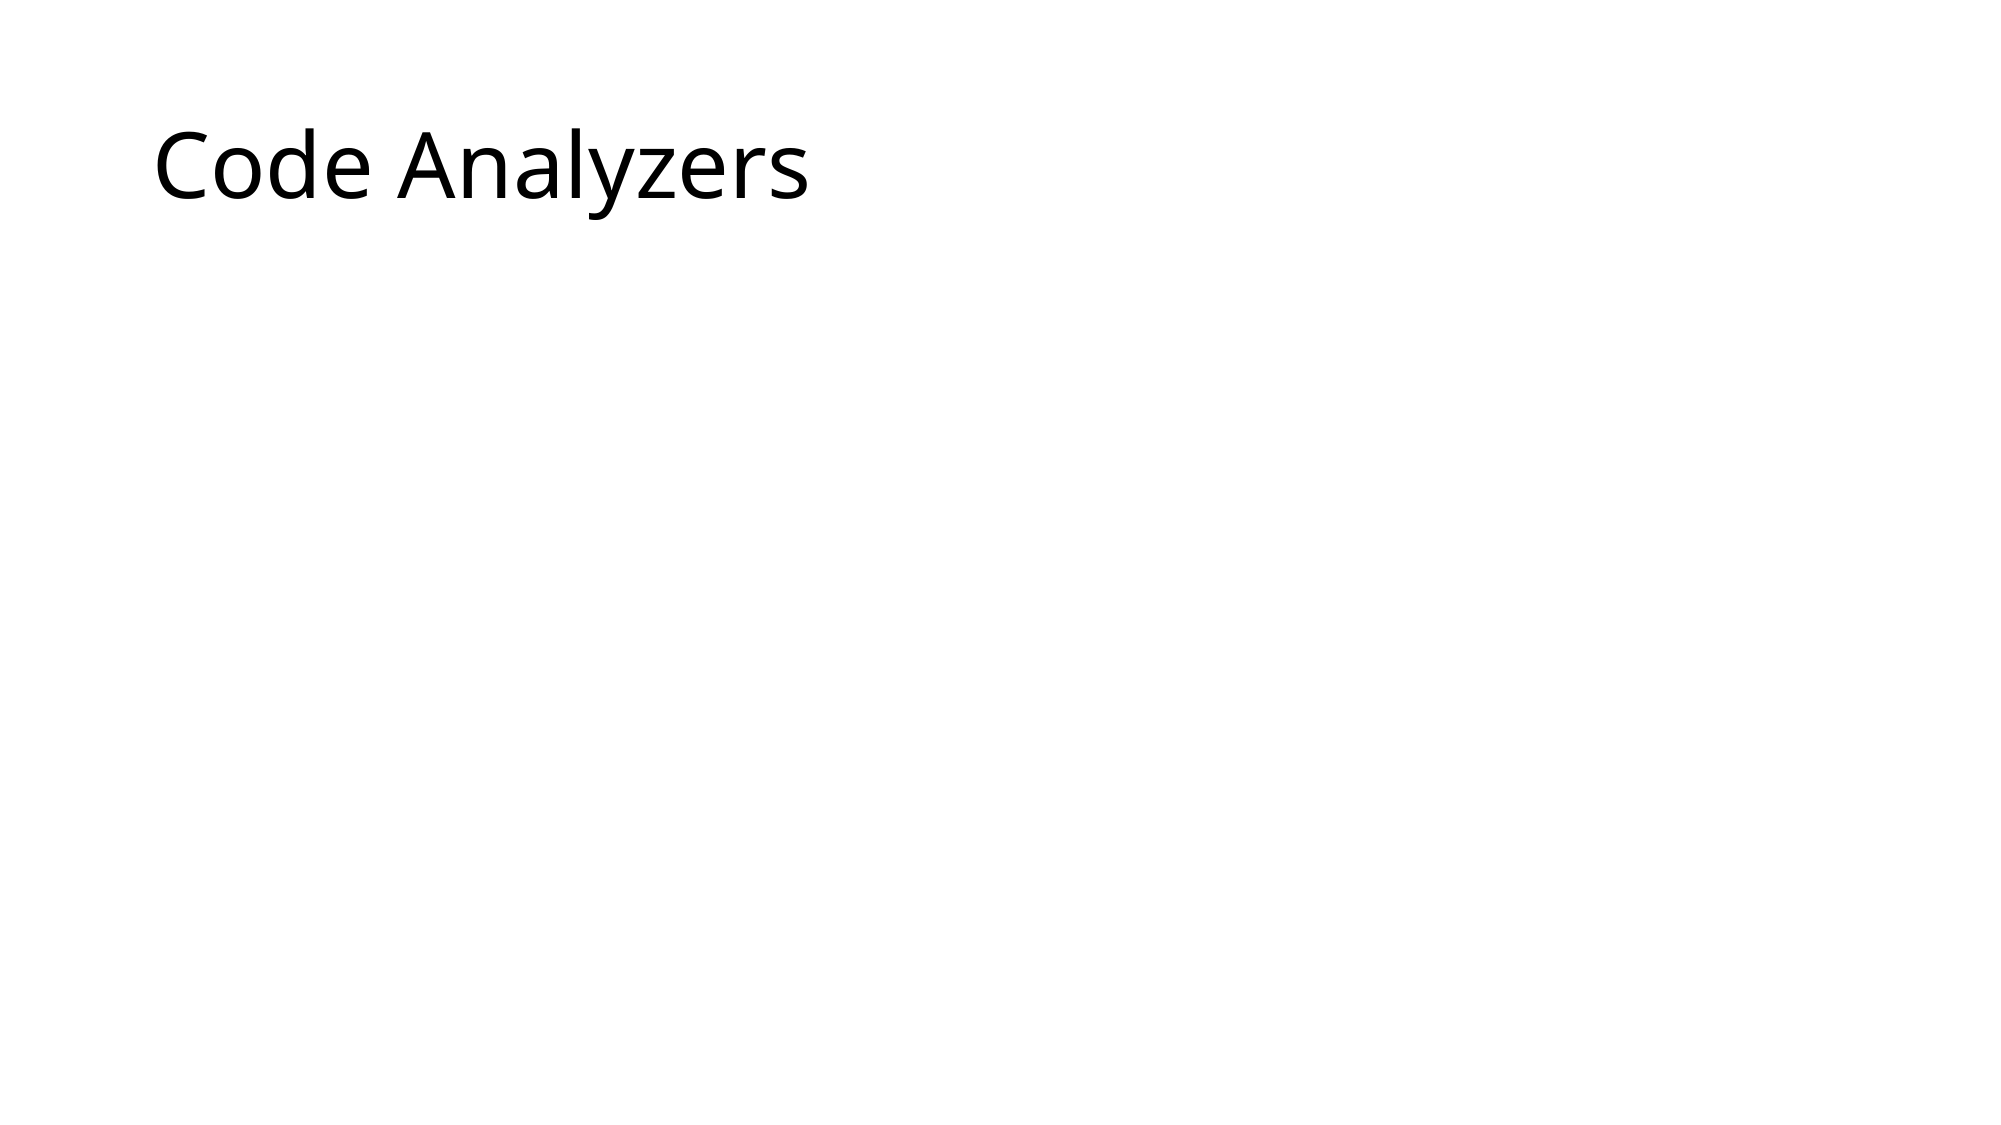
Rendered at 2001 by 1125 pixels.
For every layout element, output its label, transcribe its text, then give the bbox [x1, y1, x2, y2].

title Code Analyzers [137, 59, 1863, 278]
